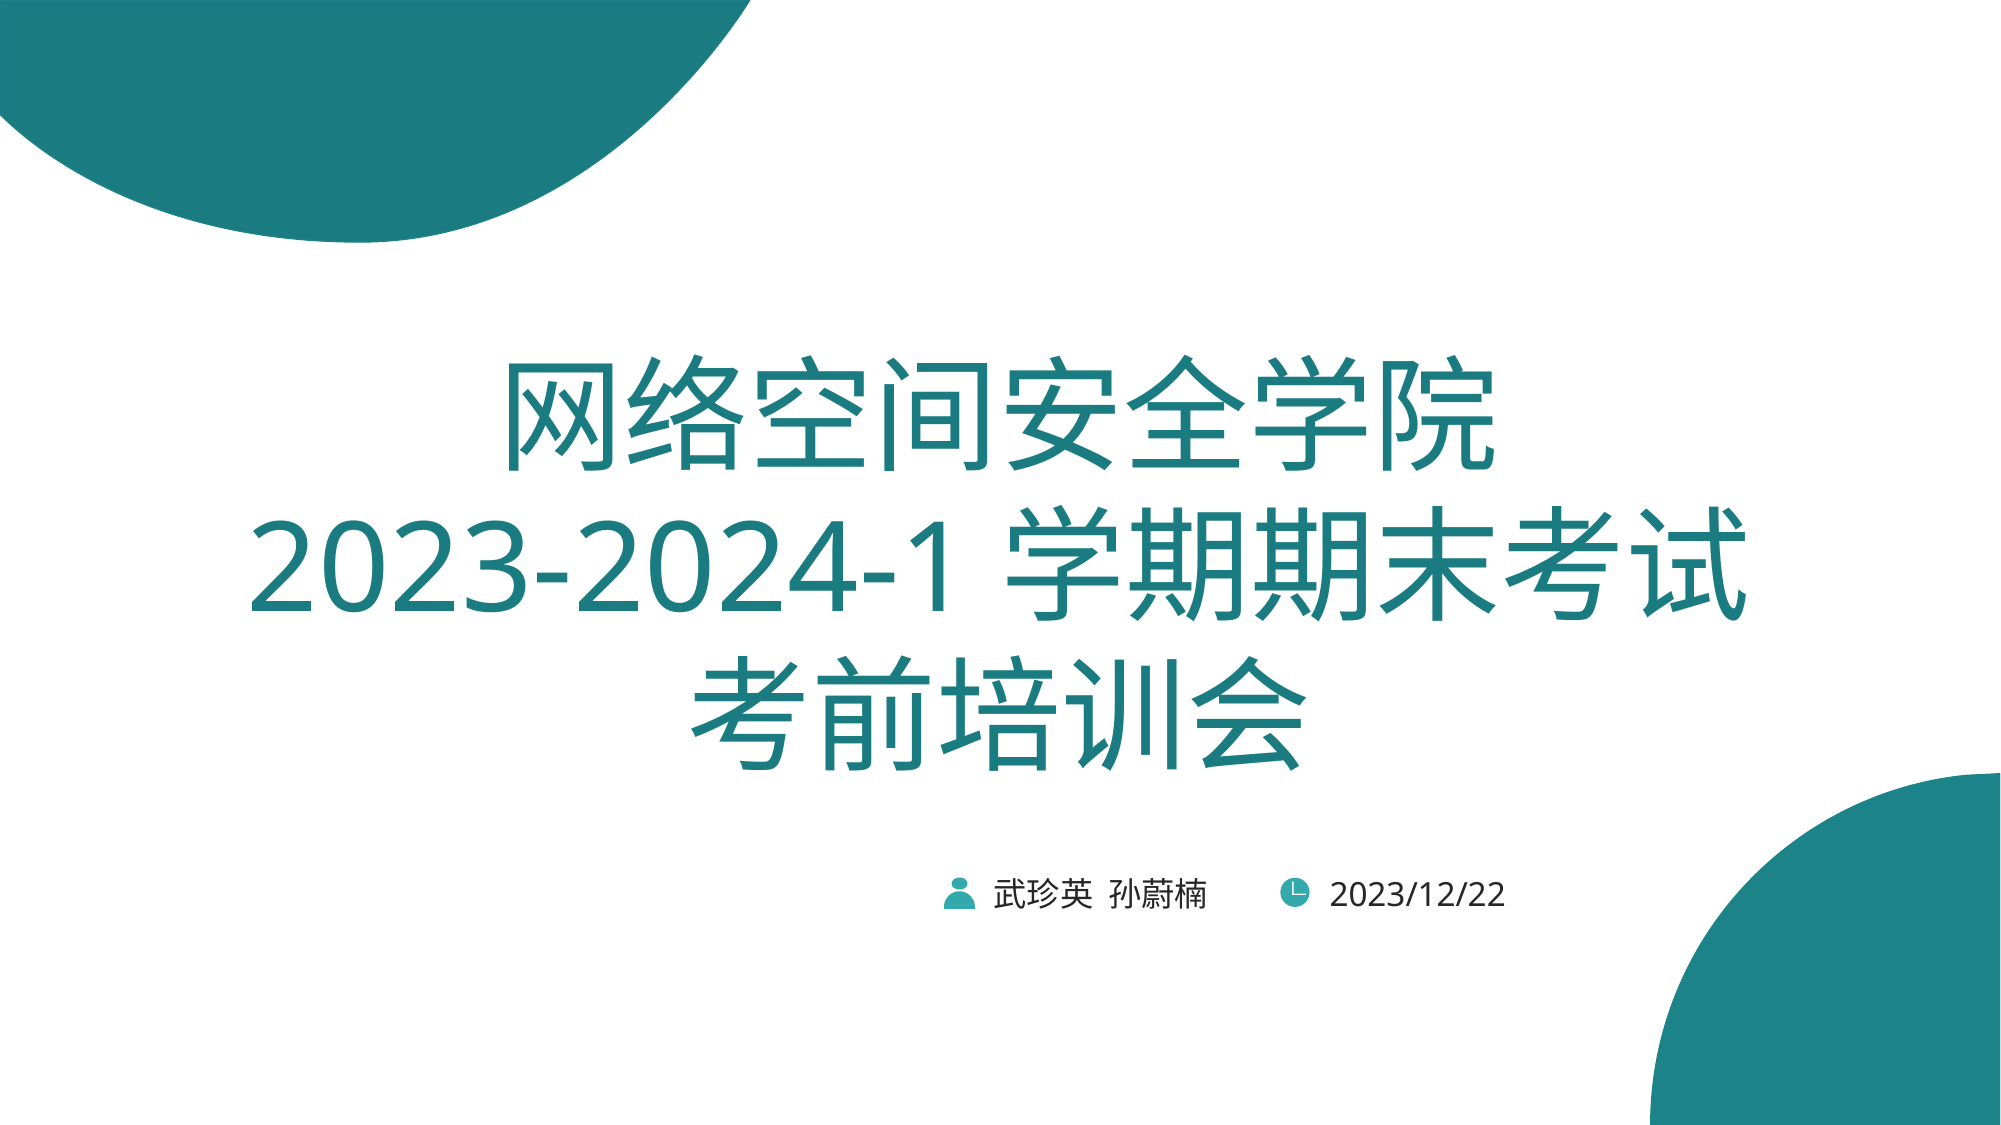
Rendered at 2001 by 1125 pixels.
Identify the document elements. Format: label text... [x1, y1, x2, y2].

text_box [1280, 865, 1527, 922]
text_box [943, 865, 1228, 922]
text_box 网络空间安全学院 2023-2024-1学期期末考试 考前培训会 [0, 328, 2000, 794]
